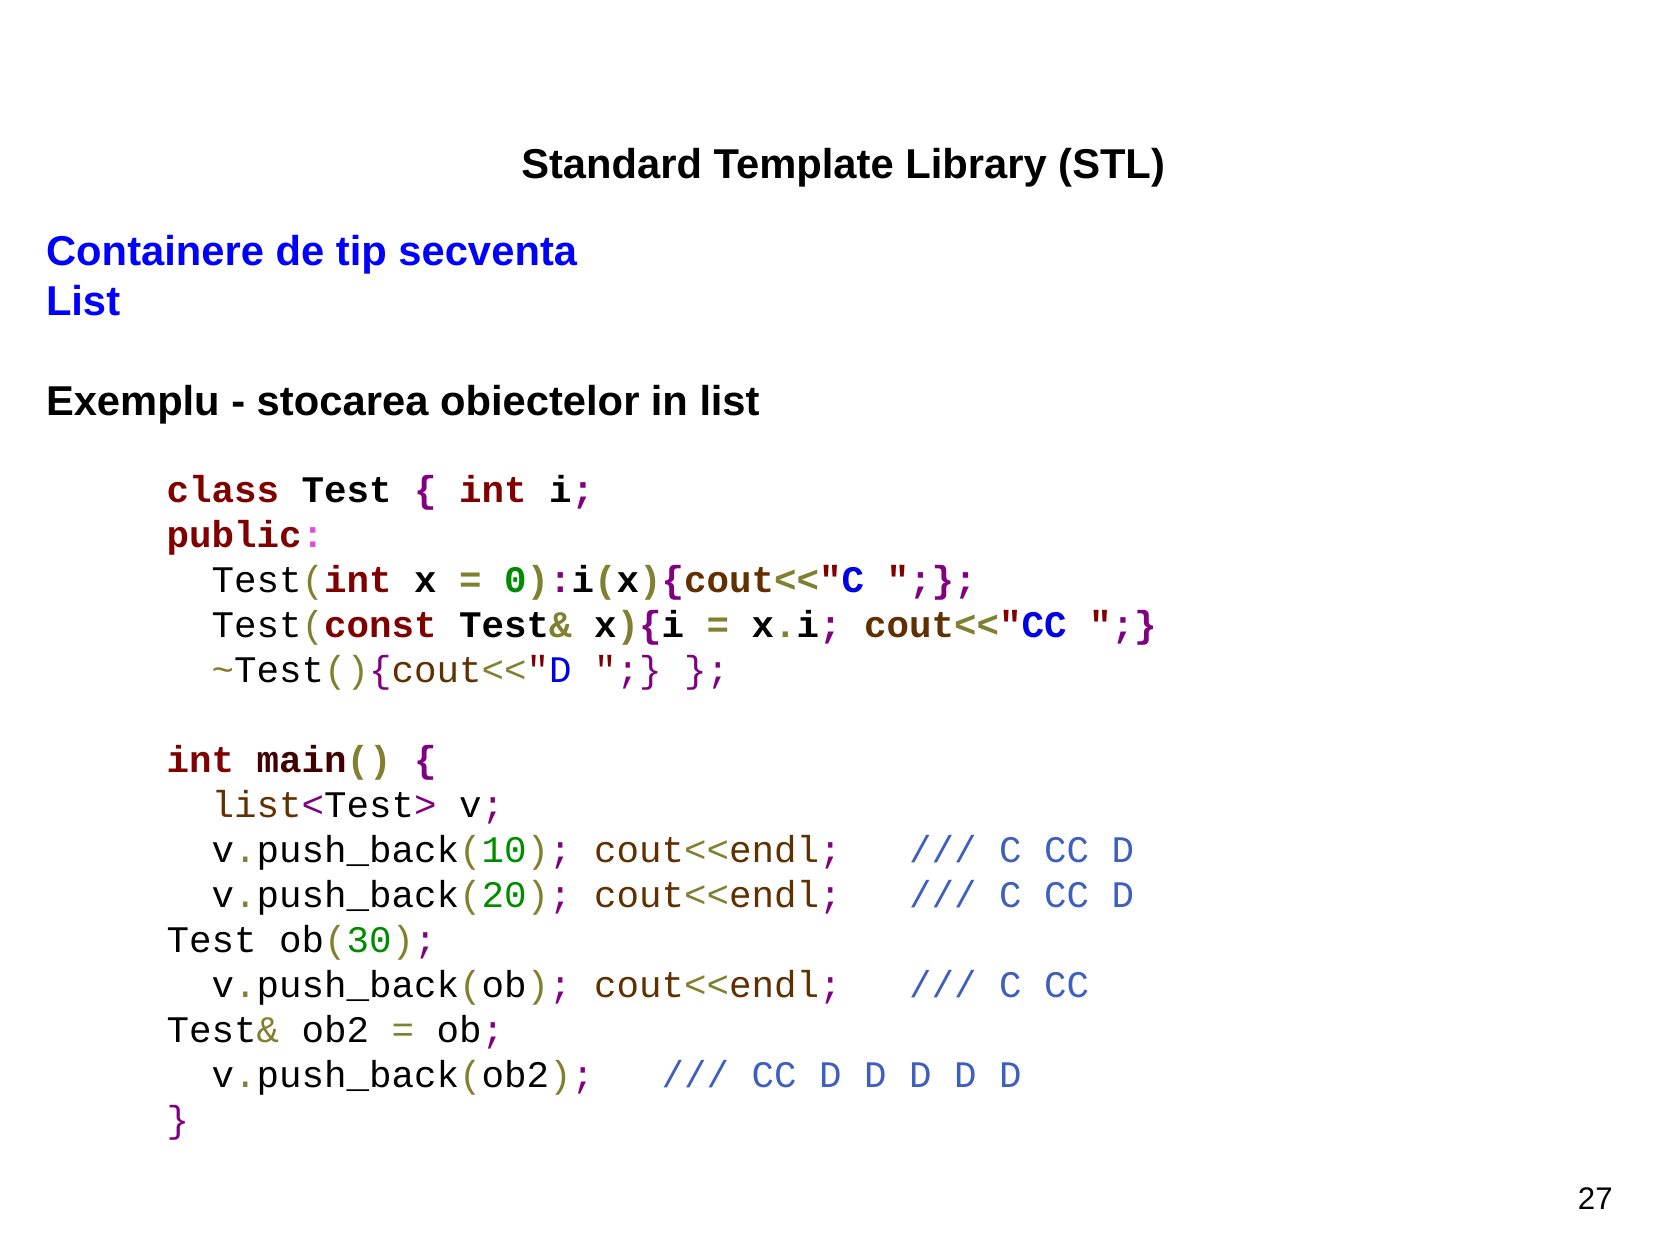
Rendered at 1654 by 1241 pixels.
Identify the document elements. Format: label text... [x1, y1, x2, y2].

text_box class Test { int i; public: Test(int x = 0):i(x){cout<<"C ";}; Test(const Test& x){i = x.i; cout<<"CC ";} ~Test(){cout<<"D ";} }; int main() { list<Test> v; v.push_back(10); cout<<endl; /// C CC D v.push_back(20); cout<<endl; /// C CC D Test ob(30); v.push_back(ob); cout<<endl; /// C CC Test& ob2 = ob; v.push_back(ob2); /// CC D D D D D } [151, 457, 1402, 1148]
text_box 27 [1524, 1158, 1630, 1225]
text_box Containere de tip secventa List Exemplu - stocarea obiectelor in list [31, 208, 1626, 445]
text_box Standard Template Library (STL) [293, 135, 1394, 208]
